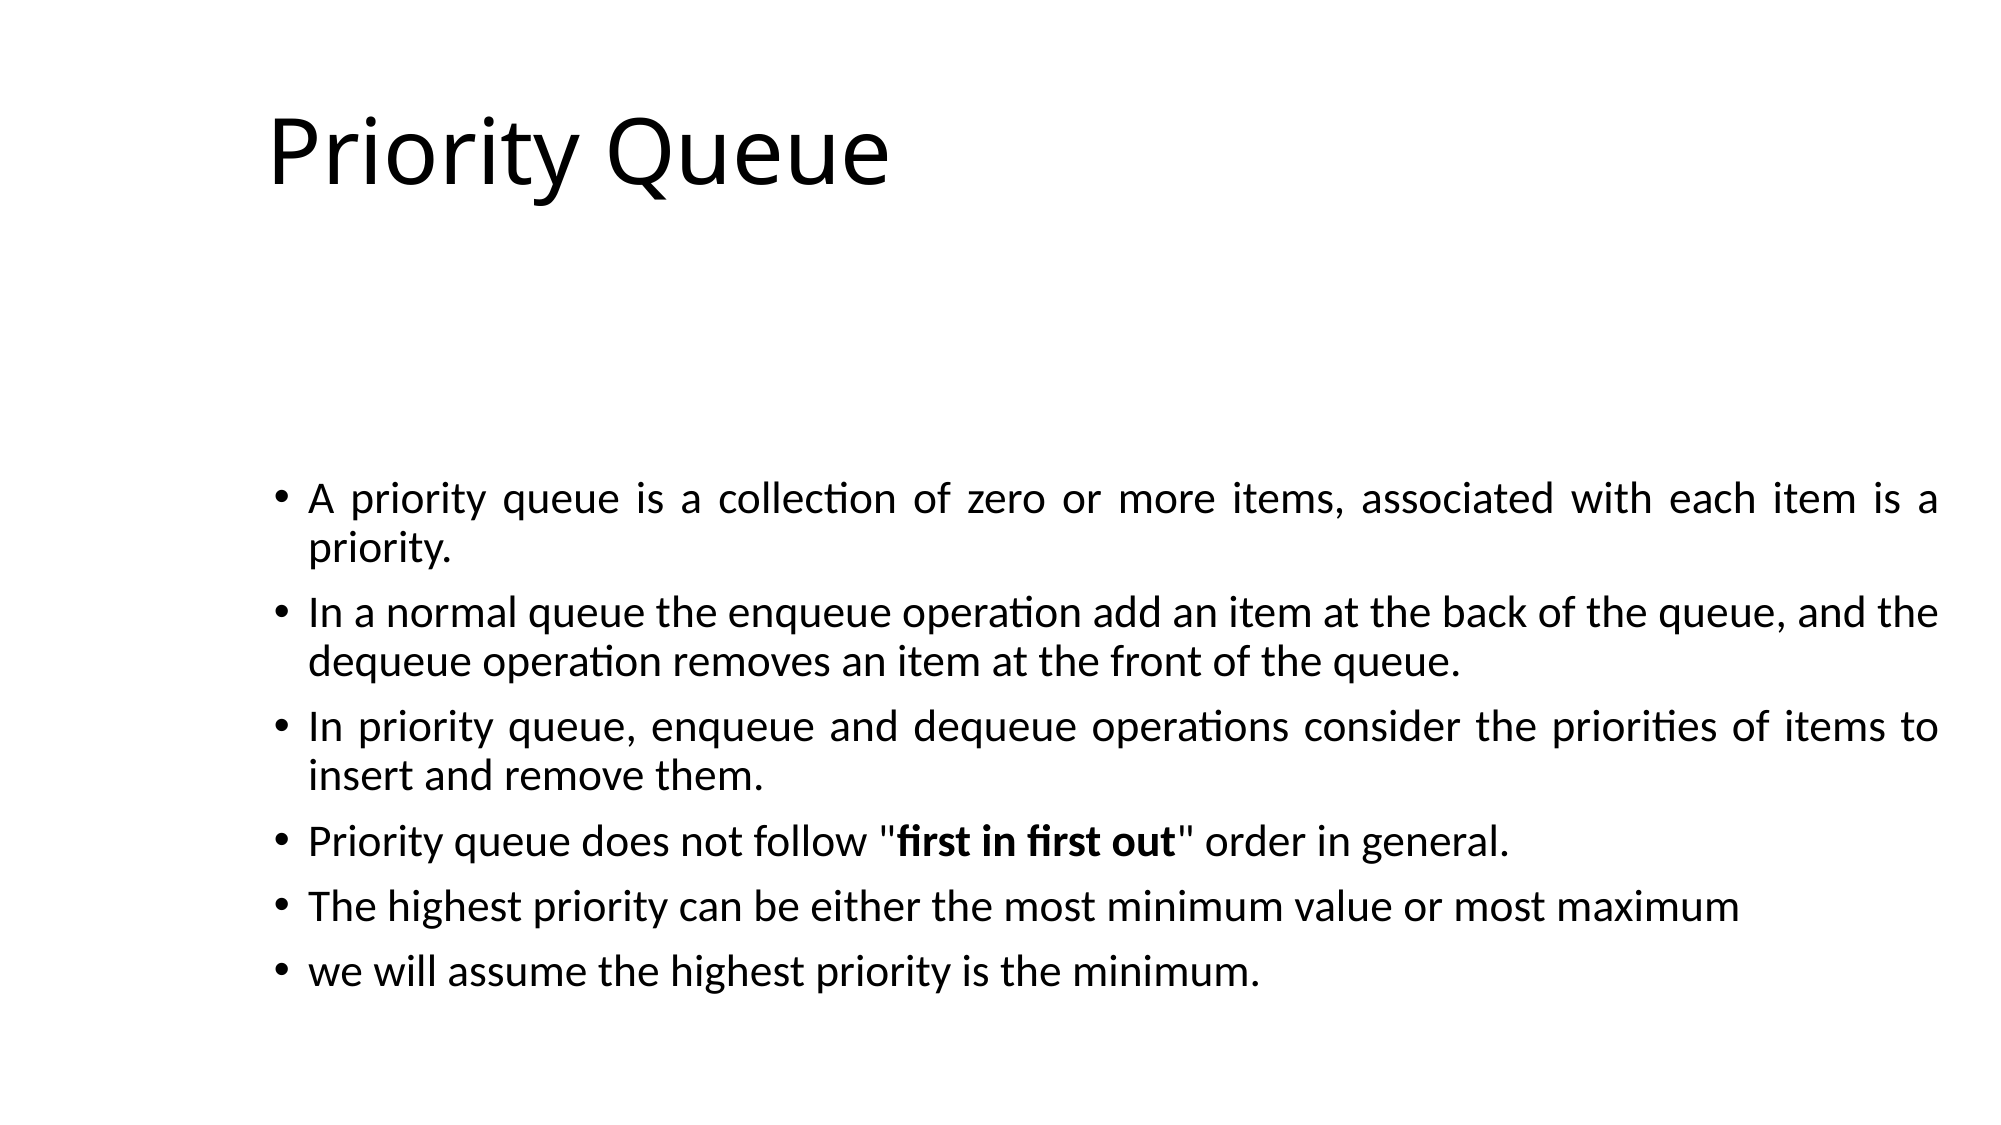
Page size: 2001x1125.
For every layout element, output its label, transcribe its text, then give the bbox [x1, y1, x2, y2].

title Priority Queue [251, 35, 1957, 275]
list A priority queue is a collection of zero or more items, associated with each item is a priority. In a normal queue the enqueue operation add an item at the back of the queue, and the dequeue operation removes an item at the front of the queue. In priority queue, enqueue and dequeue operations consider the priorities of items to insert and remove them. Priority queue does not follow "first in first out" order in general. The highest priority can be either the most minimum value or most maximum we will assume the highest priority is the minimum. [258, 331, 1957, 1006]
